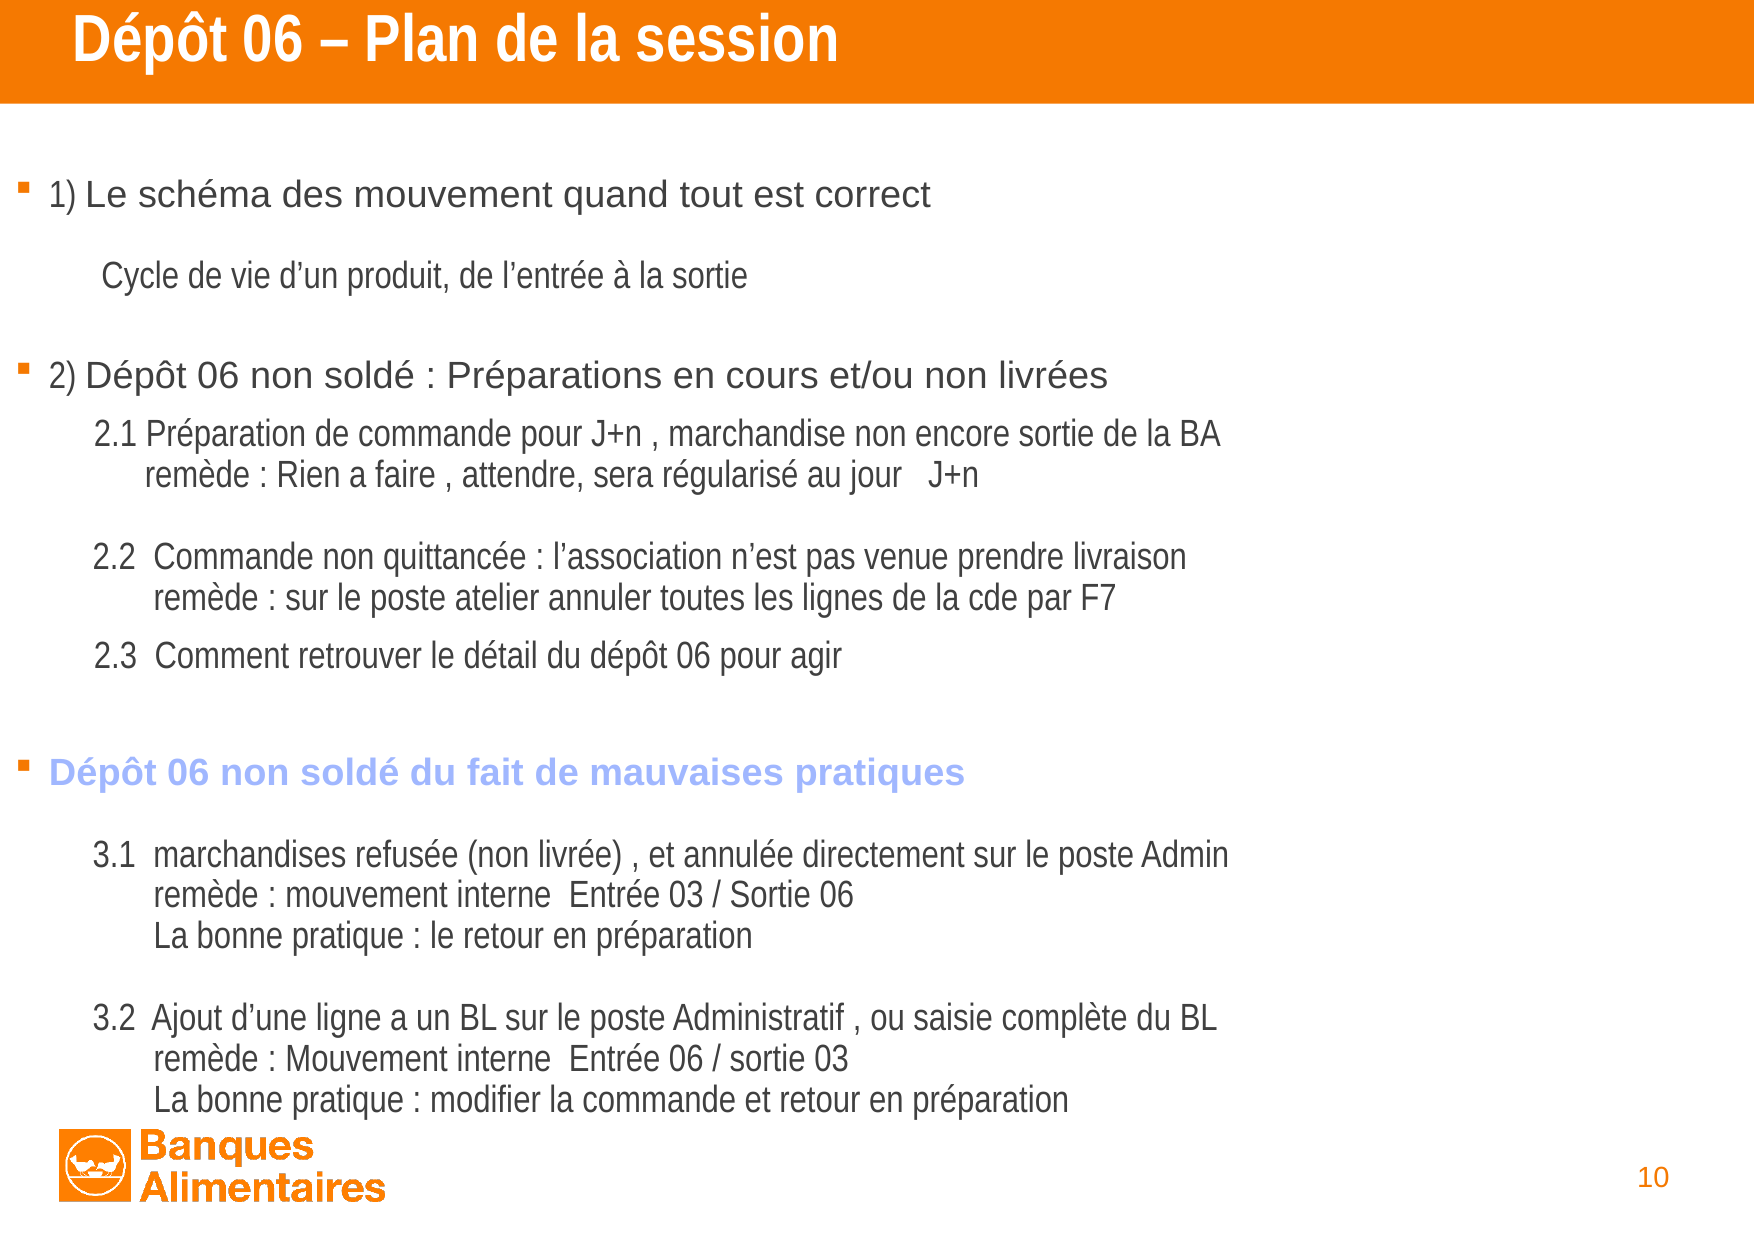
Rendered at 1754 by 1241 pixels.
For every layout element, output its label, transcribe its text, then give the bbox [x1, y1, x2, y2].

picture [59, 1183, 385, 1202]
title Dépôt 06 – Plan de la session [57, 0, 1634, 90]
list 1) Le schéma des mouvement quand tout est correct Cycle de vie d’un produit, de l’entrée à la sortie 2) Dépôt 06 non soldé : Préparations en cours et/ou non livrées 2.1 Préparation de commande pour J+n , marchandise non encore sortie de la BA remède : Rien a faire , attendre, sera régularisé au jour J+n 2.2 Commande non quittancée : l’association n’est pas venue prendre livraison remède : sur le poste atelier annuler toutes les lignes de la cde par F7 2.3 Comment retrouver le détail du dépôt 06 pour agir Dépôt 06 non soldé du fait de mauvaises pratiques 3.1 marchandises refusée (non livrée) , et annulée directement sur le poste Admin remède : mouvement interne Entrée 03 / Sortie 06 La bonne pratique : le retour en préparation 3.2 Ajout d’une ligne a un BL sur le poste Administratif , ou saisie complète du BL remède : Mouvement interne Entrée 06 / sortie 03 La bonne pratique : modifier la commande et retour en préparation [0, 103, 1754, 1183]
